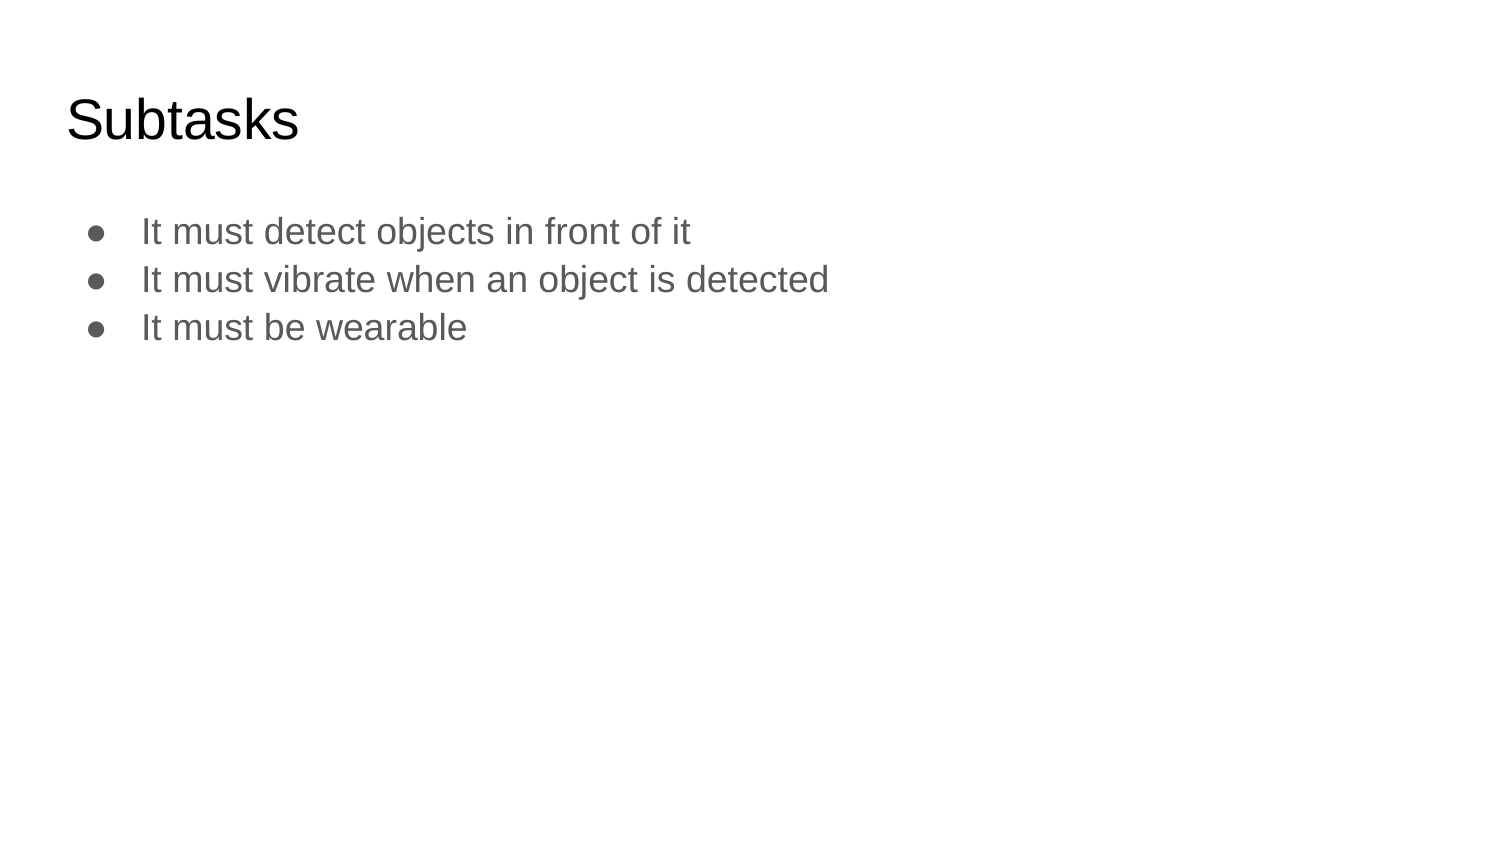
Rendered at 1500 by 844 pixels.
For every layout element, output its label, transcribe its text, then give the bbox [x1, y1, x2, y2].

list It must detect objects in front of it It must vibrate when an object is detected It must be wearable [51, 189, 1449, 750]
title Subtasks [51, 72, 1449, 167]
